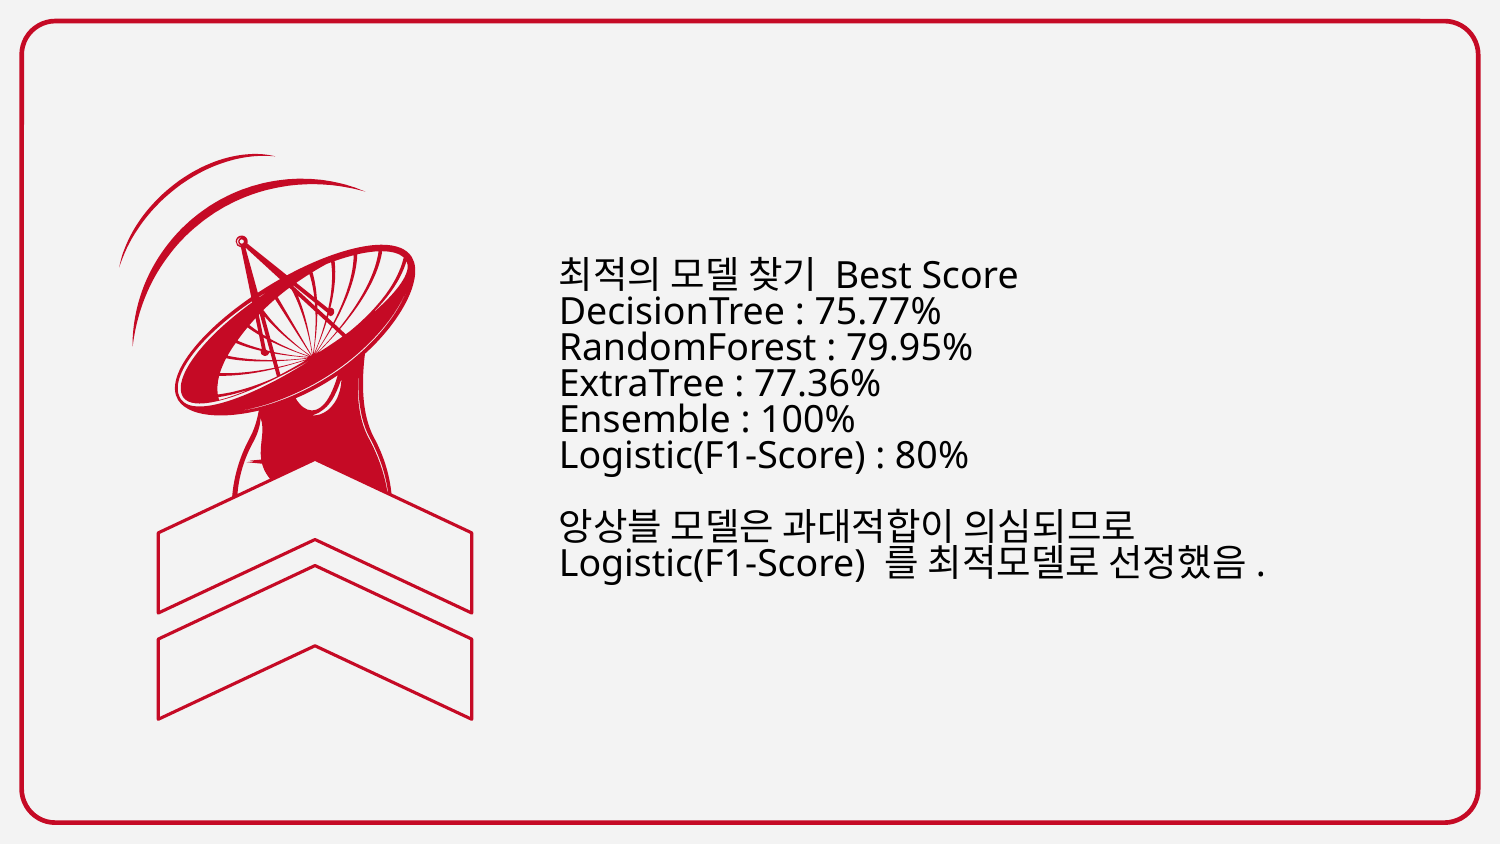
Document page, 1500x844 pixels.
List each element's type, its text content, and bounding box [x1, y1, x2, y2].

title 최적의 모델 찾기 Best Score DecisionTree : 75.77% RandomForest : 79.95% ExtraTree : 77.36% Ensemble : 100% Logistic(F1-Score) : 80% 앙상블 모델은 과대적합이 의심되므로 Logistic(F1-Score) 를 최적모델로 선정했음. [543, 252, 1384, 592]
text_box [94, 121, 473, 720]
